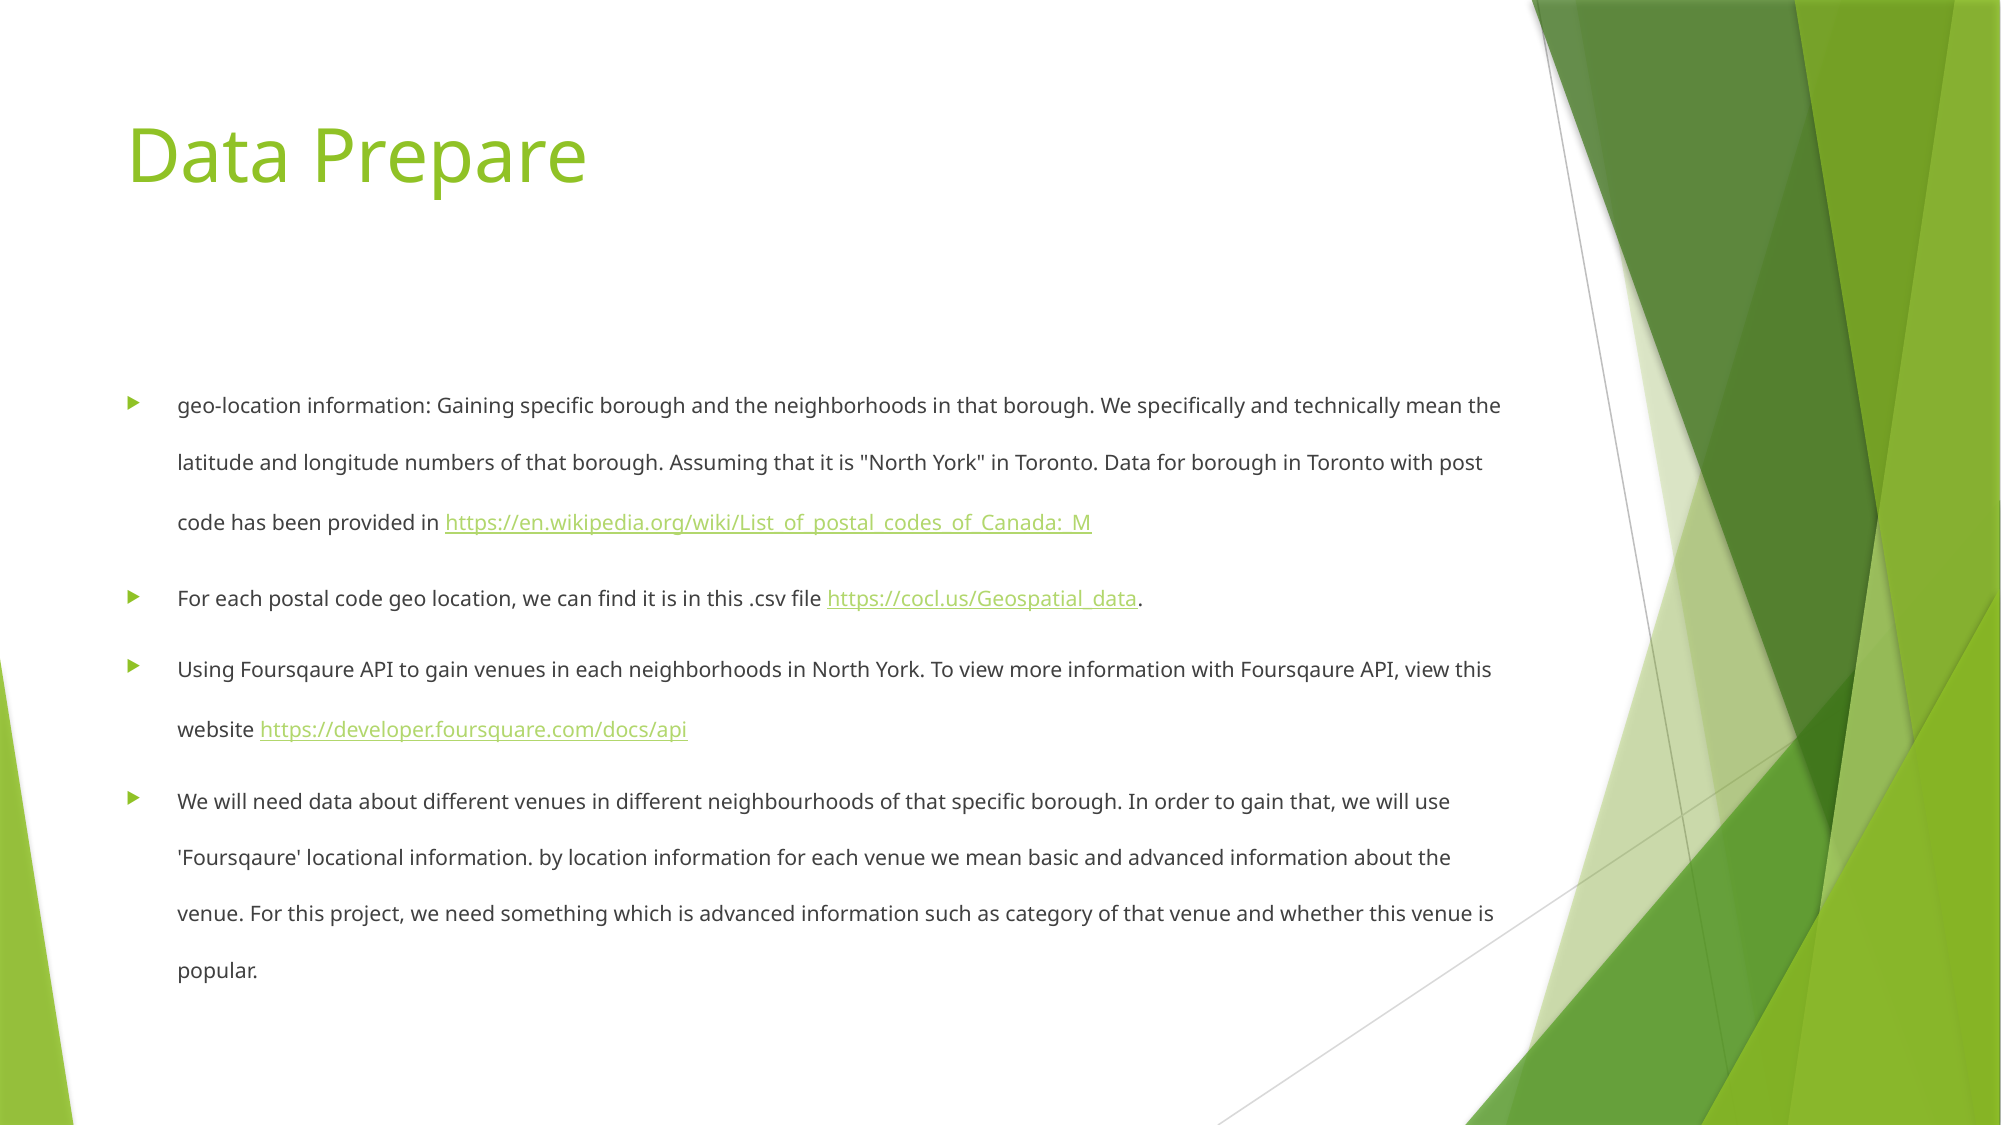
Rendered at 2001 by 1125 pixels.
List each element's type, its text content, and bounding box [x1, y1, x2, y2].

title Data Prepare [111, 99, 1522, 317]
list geo-location information: Gaining specific borough and the neighborhoods in that borough. We specifically and technically mean the latitude and longitude numbers of that borough. Assuming that it is "North York" in Toronto. Data for borough in Toronto with post code has been provided in https://en.wikipedia.org/wiki/List_of_postal_codes_of_Canada:_M For each postal code geo location, we can find it is in this .csv file https://cocl.us/Geospatial_data. Using Foursqaure API to gain venues in each neighborhoods in North York. To view more information with Foursqaure API, view this website https://developer.foursquare.com/docs/api We will need data about different venues in different neighbourhoods of that specific borough. In order to gain that, we will use 'Foursqaure' locational information. by location information for each venue we mean basic and advanced information about the venue. For this project, we need something which is advanced information such as category of that venue and whether this venue is popular. [111, 354, 1522, 992]
